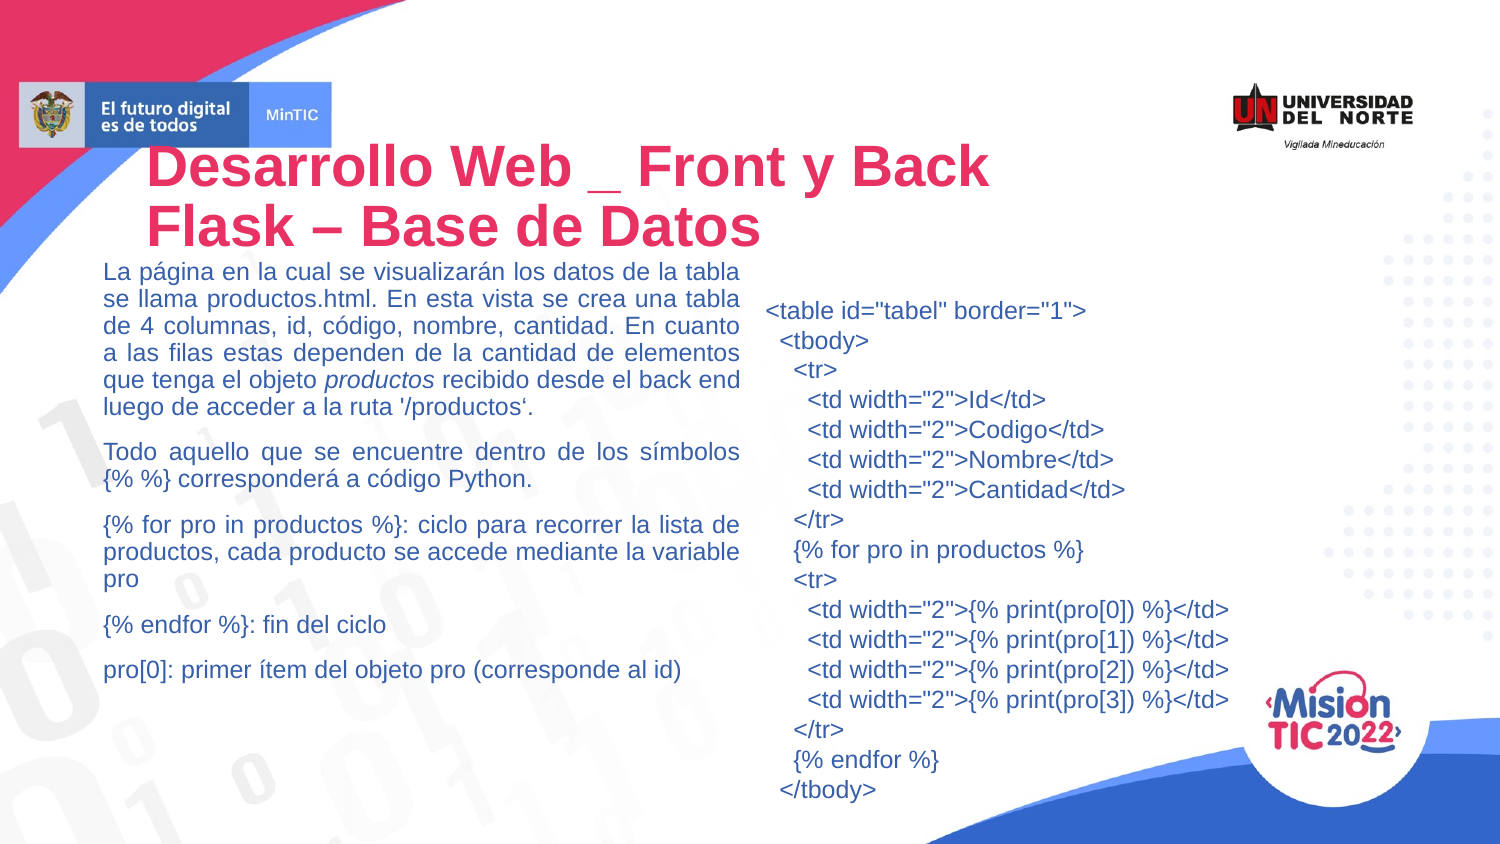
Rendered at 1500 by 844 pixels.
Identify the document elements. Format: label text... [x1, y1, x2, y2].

text_box Desarrollo Web _ Front y Back Flask – Base de Datos [135, 85, 1373, 264]
text_box <table id="tabel" border="1"> <tbody> <tr> <td width="2">Id</td> <td width="2">Codigo</td> <td width="2">Nombre</td> <td width="2">Cantidad</td> </tr> {% for pro in productos %} <tr> <td width="2">{% print(pro[0]) %}</td> <td width="2">{% print(pro[1]) %}</td> <td width="2">{% print(pro[2]) %}</td> <td width="2">{% print(pro[3]) %}</td> </tr> {% endfor %} </tbody> [727, 286, 1478, 827]
picture [0, 0, 1500, 844]
text_box La página en la cual se visualizarán los datos de la tabla se llama productos.html. En esta vista se crea una tabla de 4 columnas, id, código, nombre, cantidad. En cuanto a las filas estas dependen de la cantidad de elementos que tenga el objeto productos recibido desde el back end luego de acceder a la ruta '/productos‘. Todo aquello que se encuentre dentro de los símbolos {% %} corresponderá a código Python. {% for pro in productos %}: ciclo para recorrer la lista de productos, cada producto se accede mediante la variable pro {% endfor %}: fin del ciclo pro[0]: primer ítem del objeto pro (corresponde al id) [80, 253, 742, 844]
